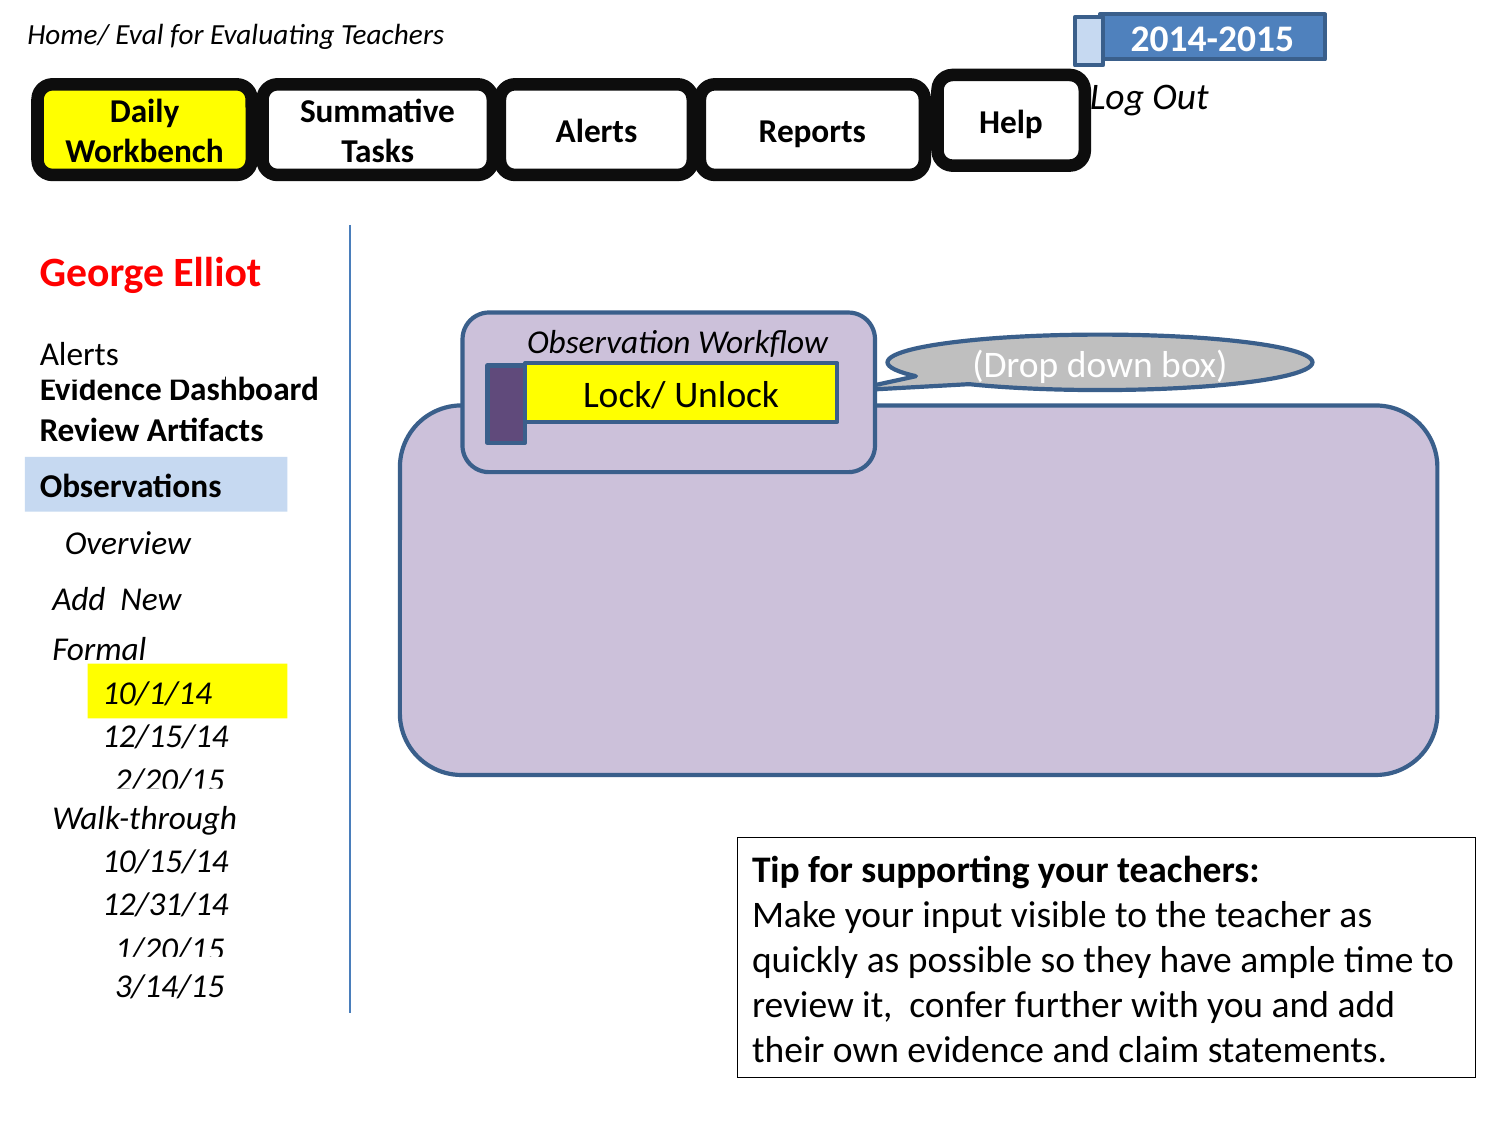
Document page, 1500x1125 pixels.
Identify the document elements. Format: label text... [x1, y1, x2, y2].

text_box 1/20/15 [99, 919, 300, 956]
text_box Alerts [24, 324, 225, 380]
text_box Help [935, 72, 1087, 168]
text_box 3/14/15 [99, 956, 300, 1012]
text_box Reports [697, 82, 928, 178]
text_box [397, 403, 1440, 778]
text_box Observations [24, 456, 288, 512]
text_box Walk-through [354, 788, 363, 844]
text_box [1073, 15, 1105, 67]
text_box 12/31/14 [87, 887, 288, 930]
text_box Alerts [497, 82, 695, 178]
text_box Add New [37, 569, 238, 625]
text_box (Drop down box) [879, 332, 1315, 393]
text_box Walk-through [37, 788, 345, 844]
text_box 10/15/14 [87, 831, 288, 887]
text_box Log Out [1074, 64, 1475, 124]
text_box George Elliot [24, 237, 325, 303]
text_box Tip for supporting your teachers: Make your input visible to the teacher as quickly as possible so they have ample time to review it, confer further with you and add their own evidence and claim statements. [737, 837, 1475, 1078]
text_box Summative Tasks [260, 82, 495, 178]
text_box Evidence Dashboard [24, 359, 345, 415]
text_box Review Artifacts [24, 401, 338, 456]
text_box 2014-2015 [1098, 12, 1327, 61]
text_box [462, 312, 876, 473]
text_box 10/1/14 [87, 663, 288, 719]
text_box Formal [37, 625, 238, 675]
text_box Daily Workbench [35, 82, 254, 178]
text_box 2/20/15 [99, 751, 300, 788]
text_box Overview [50, 513, 250, 569]
text_box 12/15/14 [87, 719, 288, 762]
text_box Home/ Eval for Evaluating Teachers [12, 7, 813, 58]
